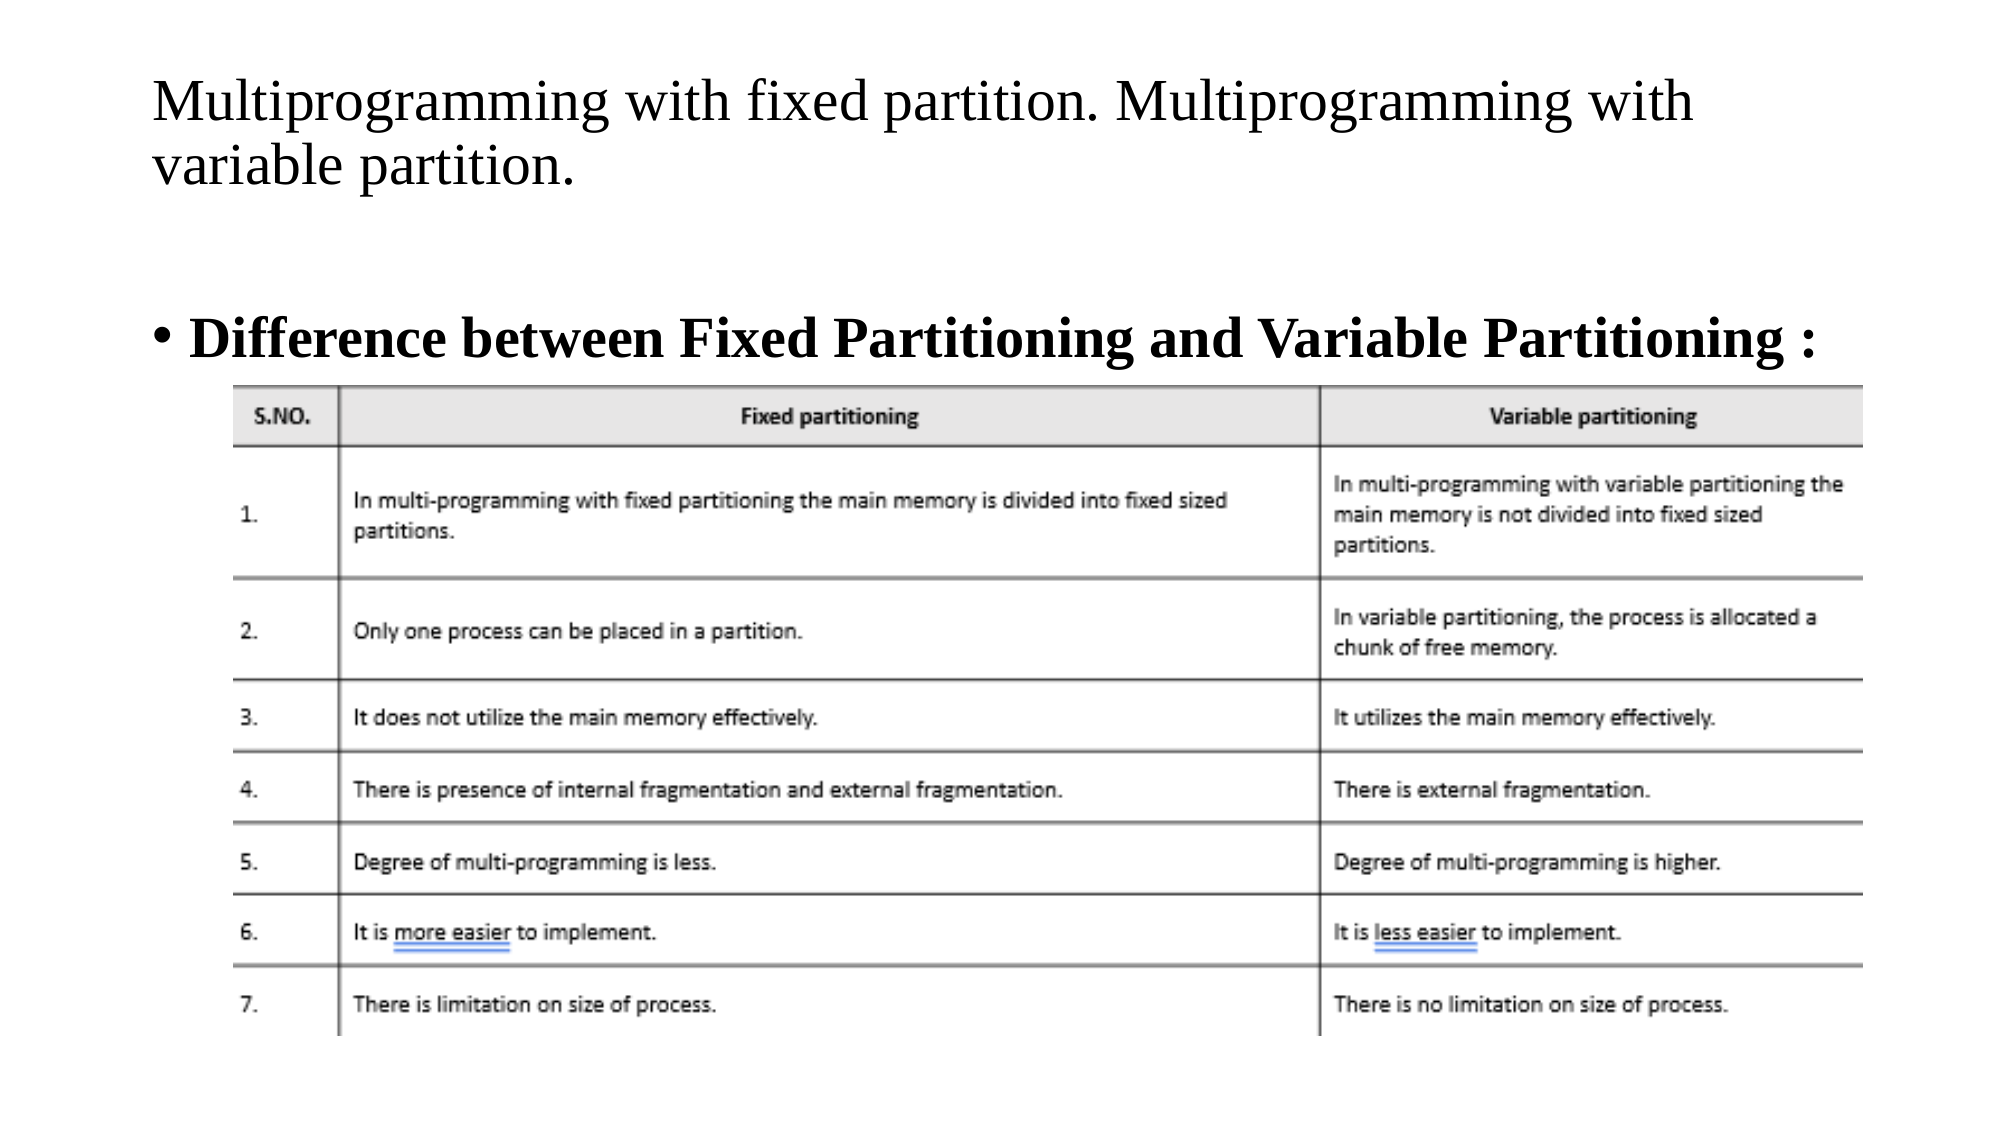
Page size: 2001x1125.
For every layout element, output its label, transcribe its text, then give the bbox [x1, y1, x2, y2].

list Difference between Fixed Partitioning and Variable Partitioning : [137, 299, 1863, 1014]
picture [233, 385, 1864, 1036]
title Multiprogramming with fixed partition. Multiprogramming with variable partition. [137, 59, 1863, 278]
